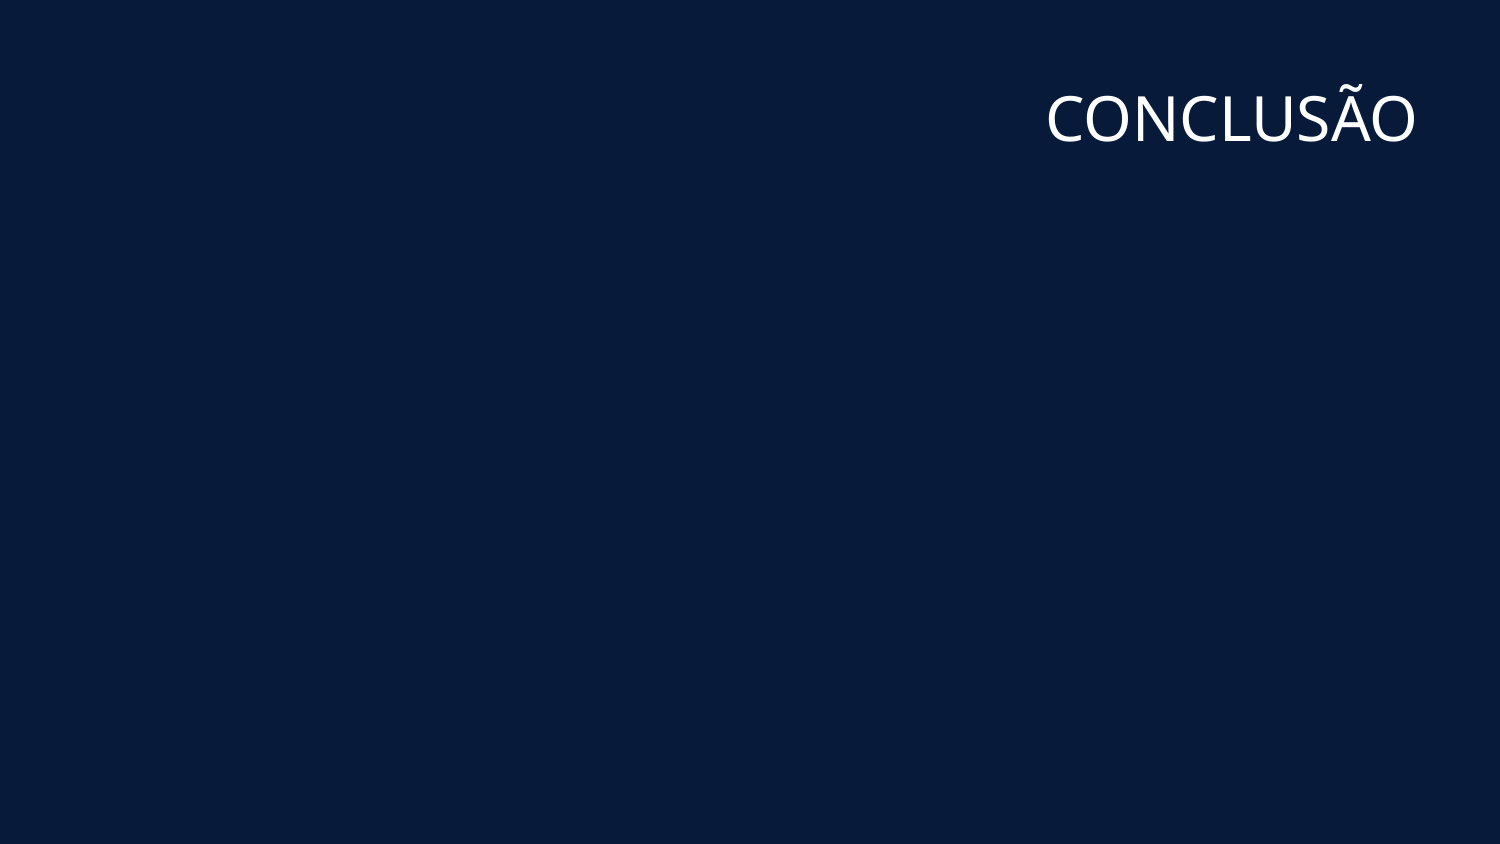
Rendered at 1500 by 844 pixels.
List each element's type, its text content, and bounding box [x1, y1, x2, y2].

text_box CONCLUSÃO [1030, 69, 1478, 170]
